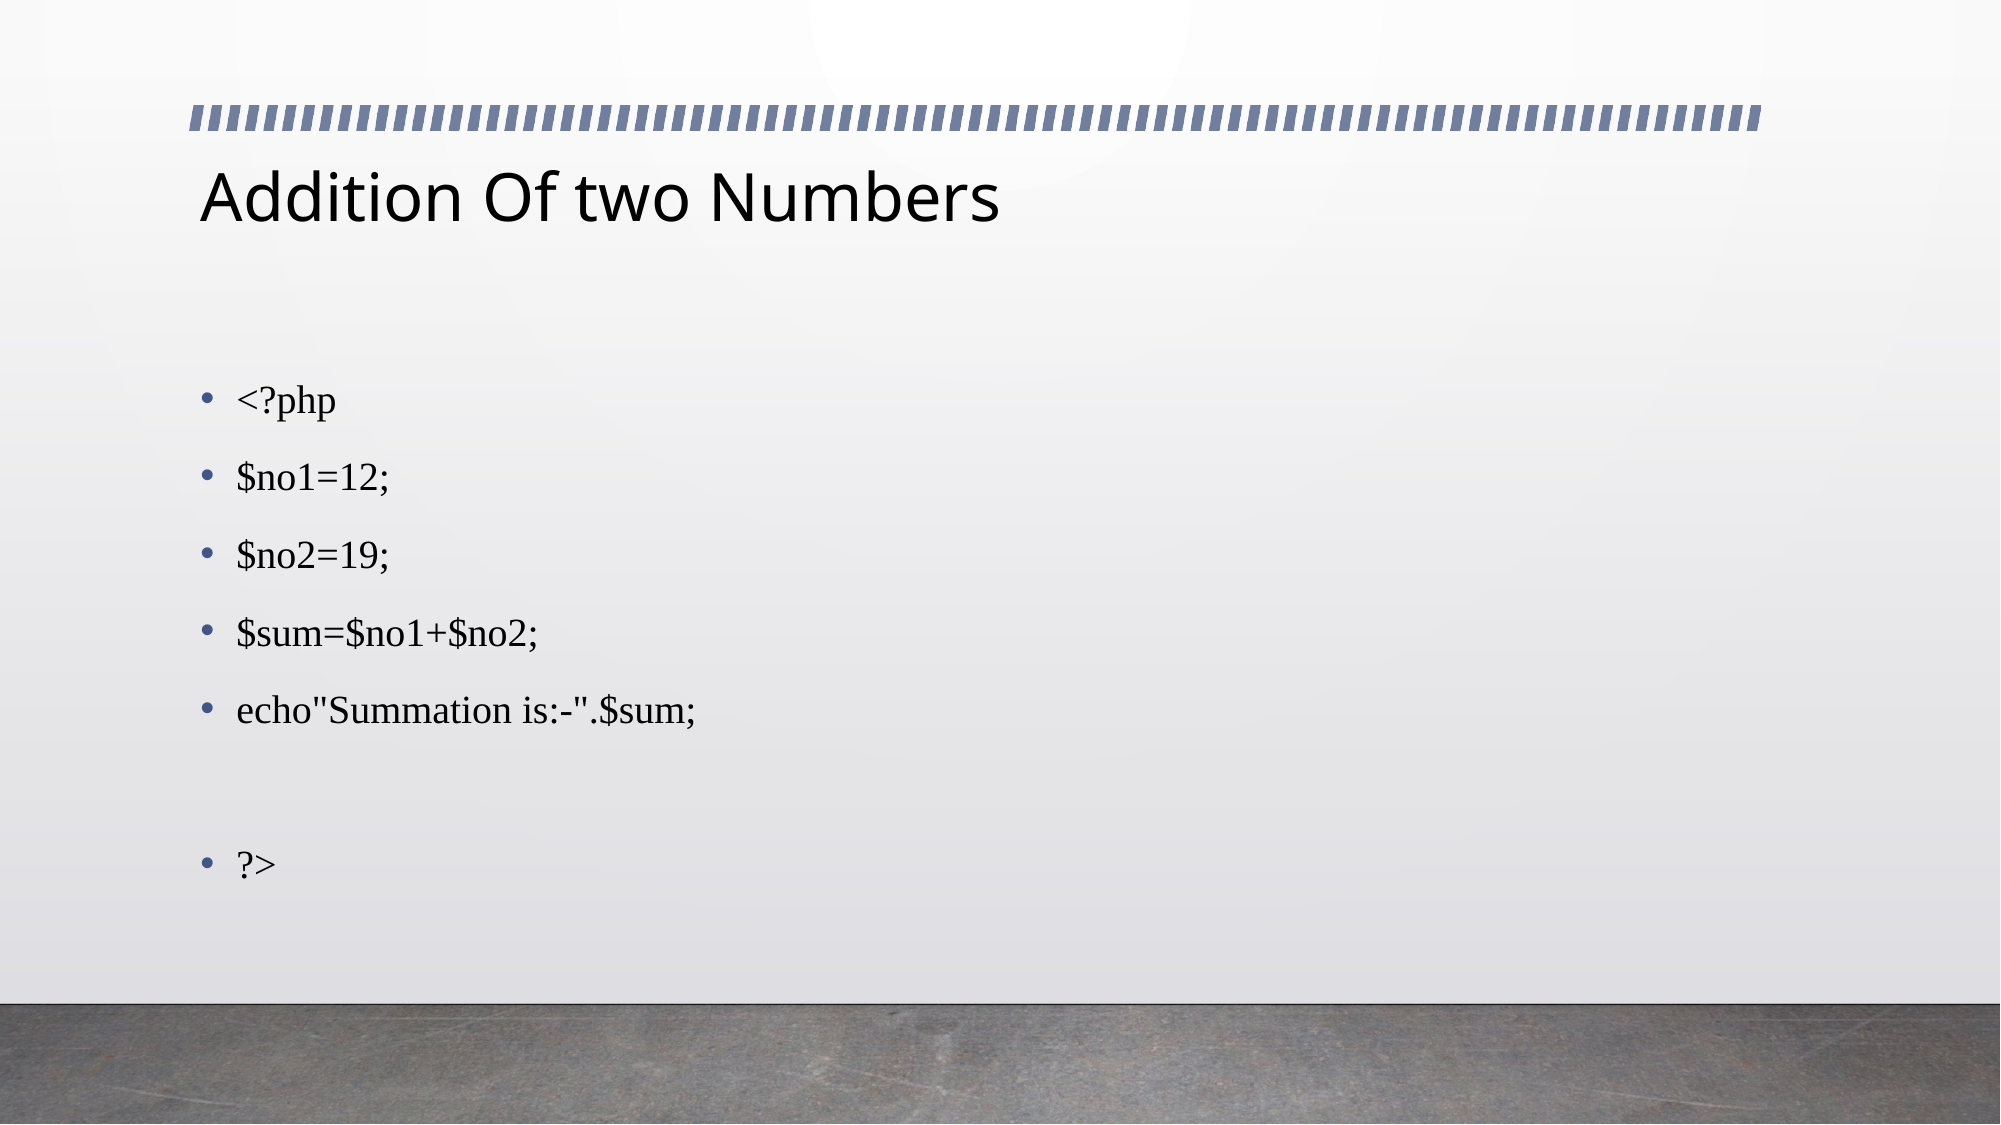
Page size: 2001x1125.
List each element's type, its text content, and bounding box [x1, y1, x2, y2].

picture [0, 1004, 2000, 1124]
list <?php $no1=12; $no2=19; $sum=$no1+$no2; echo"Summation is:-".$sum; ?> [185, 356, 1761, 897]
title Addition Of two Numbers [185, 156, 1761, 329]
